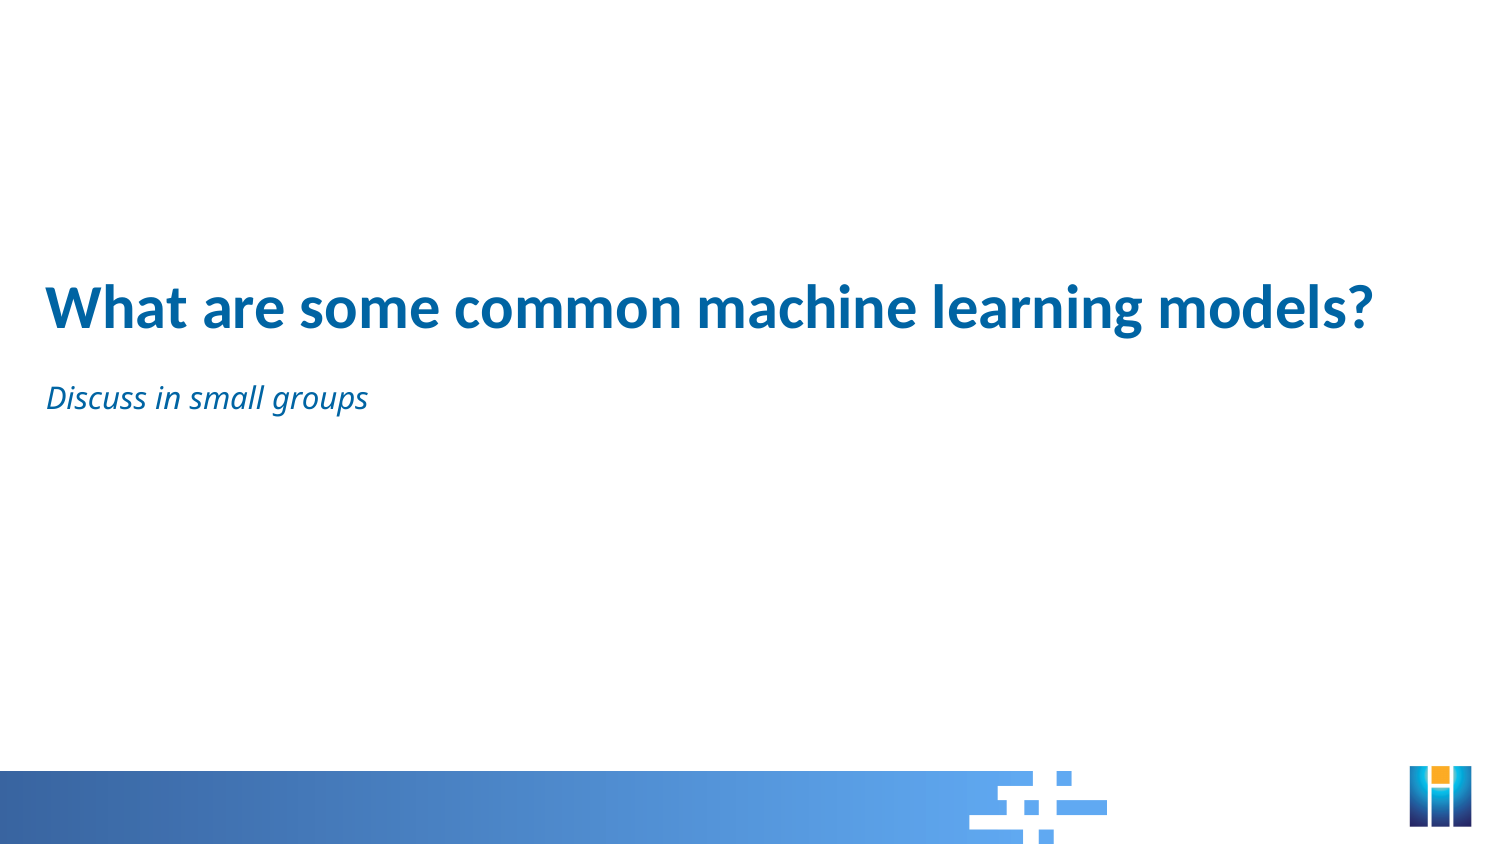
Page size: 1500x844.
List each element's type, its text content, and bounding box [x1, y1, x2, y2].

text_box What are some common machine learning models? Discuss in small groups [37, 261, 1463, 421]
picture [0, 0, 1500, 844]
